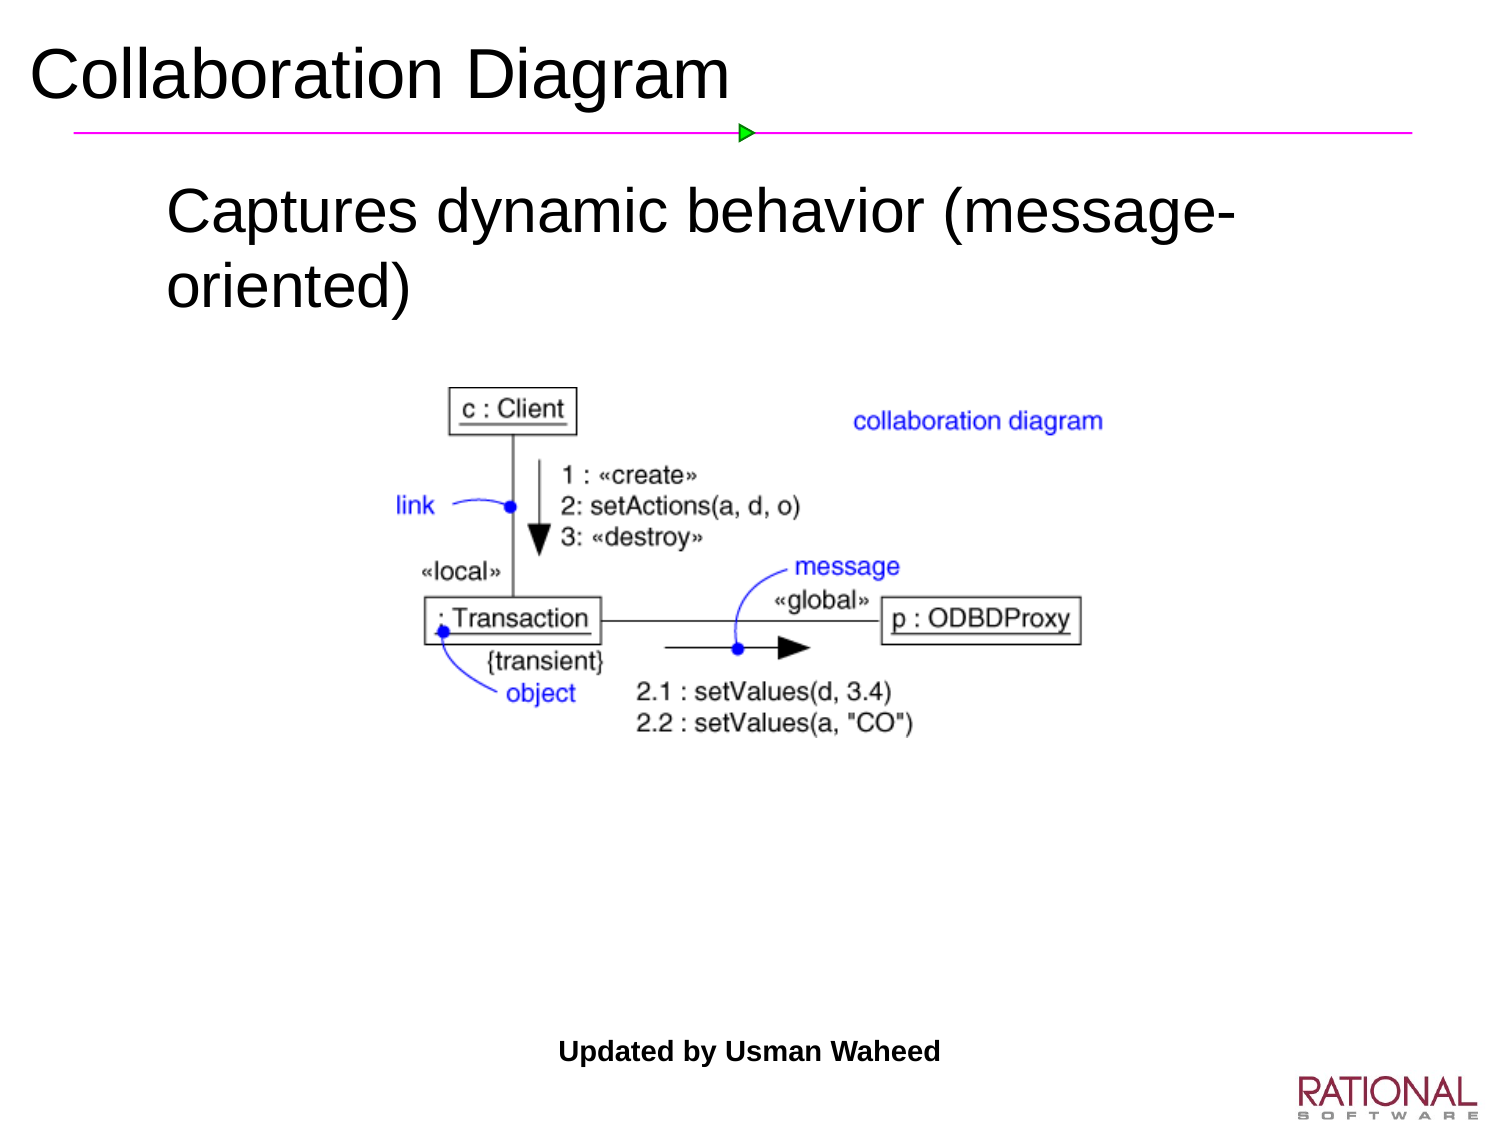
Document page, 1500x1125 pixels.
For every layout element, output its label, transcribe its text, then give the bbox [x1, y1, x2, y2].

picture [396, 387, 1104, 738]
footer Updated by Usman Waheed [512, 1024, 988, 1101]
picture [1275, 1070, 1500, 1125]
list Captures dynamic behavior (message-oriented) [75, 162, 1388, 988]
title Collaboration Diagram [14, 26, 1491, 115]
